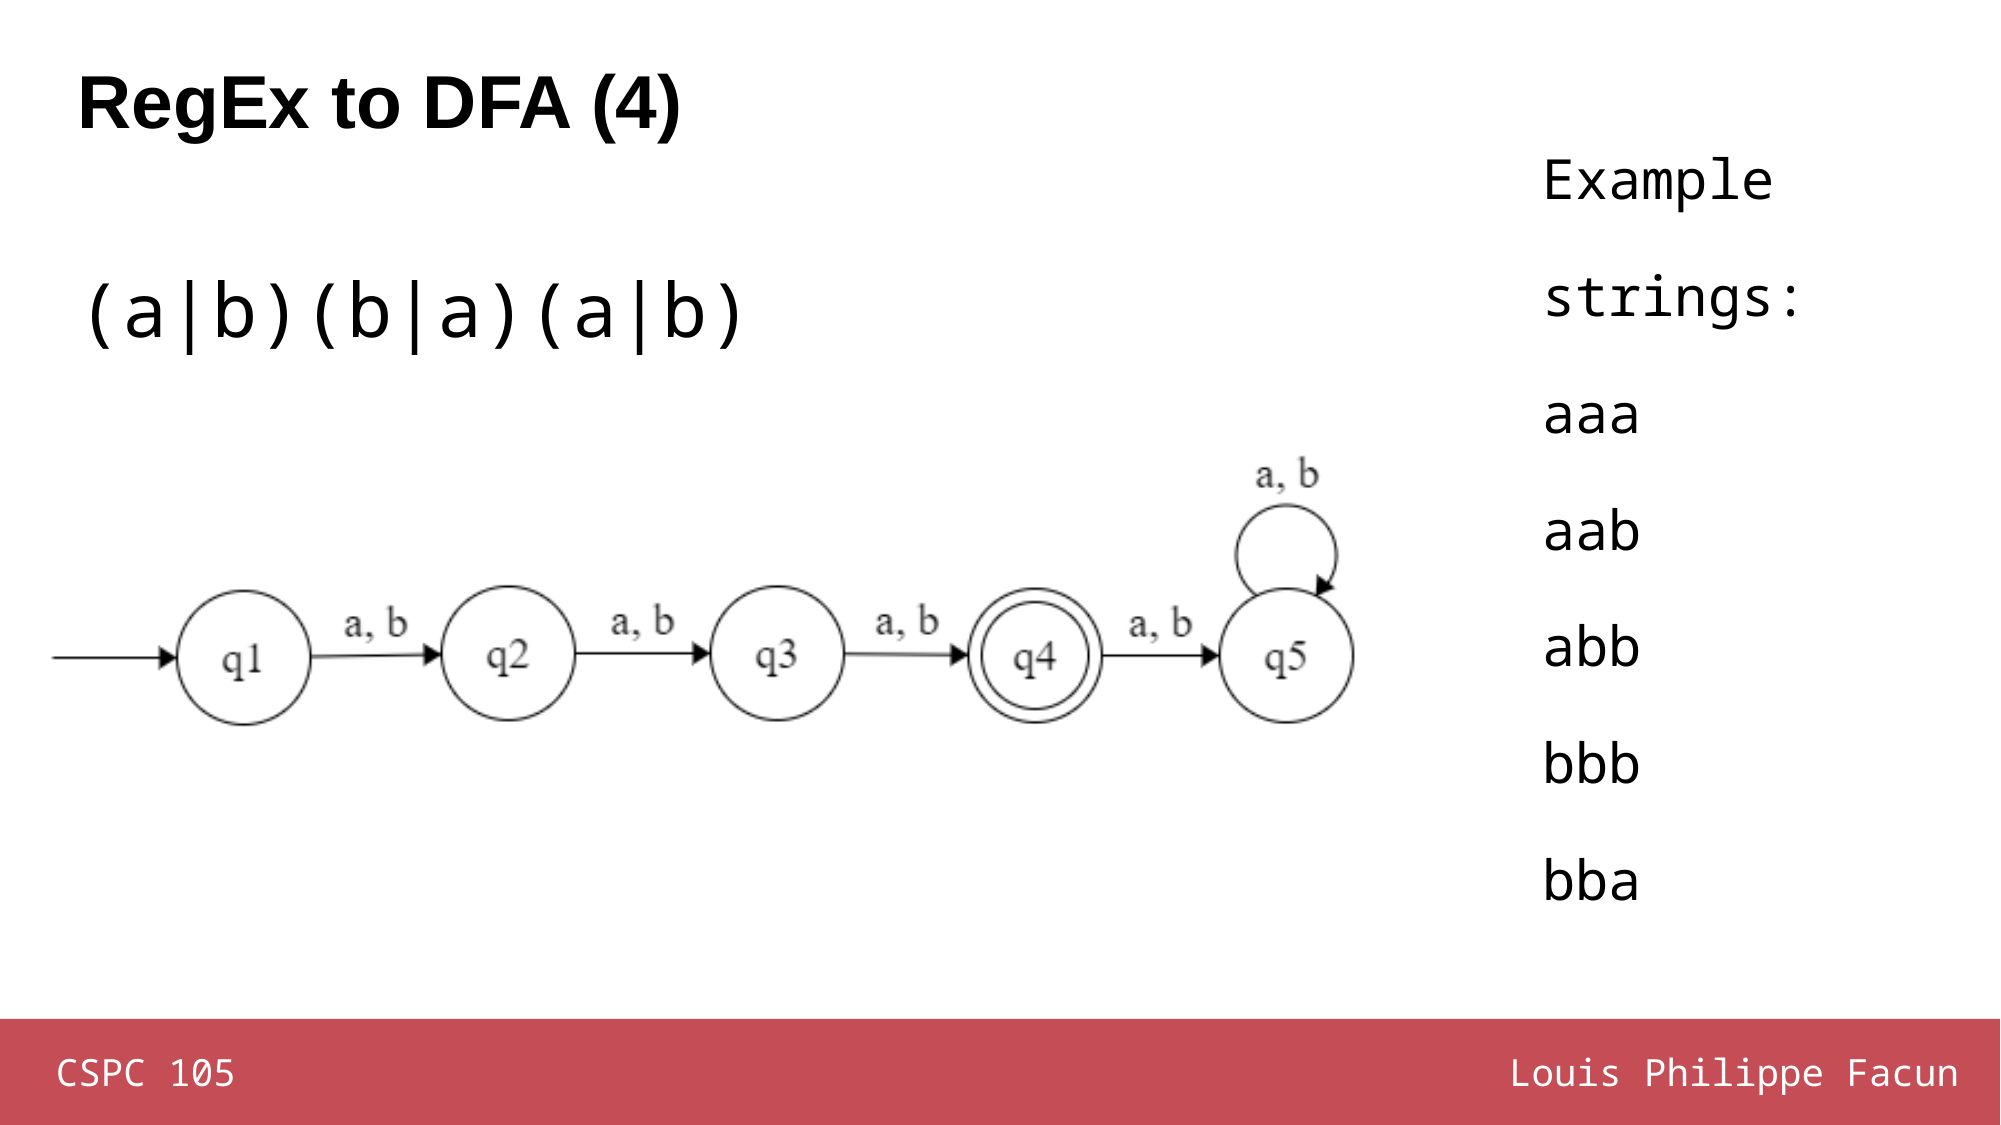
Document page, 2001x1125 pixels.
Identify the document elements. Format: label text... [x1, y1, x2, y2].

title RegEx to DFA (4) [62, 60, 1942, 149]
text_box Louis Philippe Facun [1443, 1041, 1974, 1102]
picture [41, 419, 1377, 782]
text_box Example strings: aaa aab abb bbb bba [1526, 103, 1974, 921]
text_box CSPC 105 [41, 1041, 572, 1102]
list (a|b)(b|a)(a|b) [62, 209, 1384, 386]
text_box [0, 1018, 2000, 1125]
